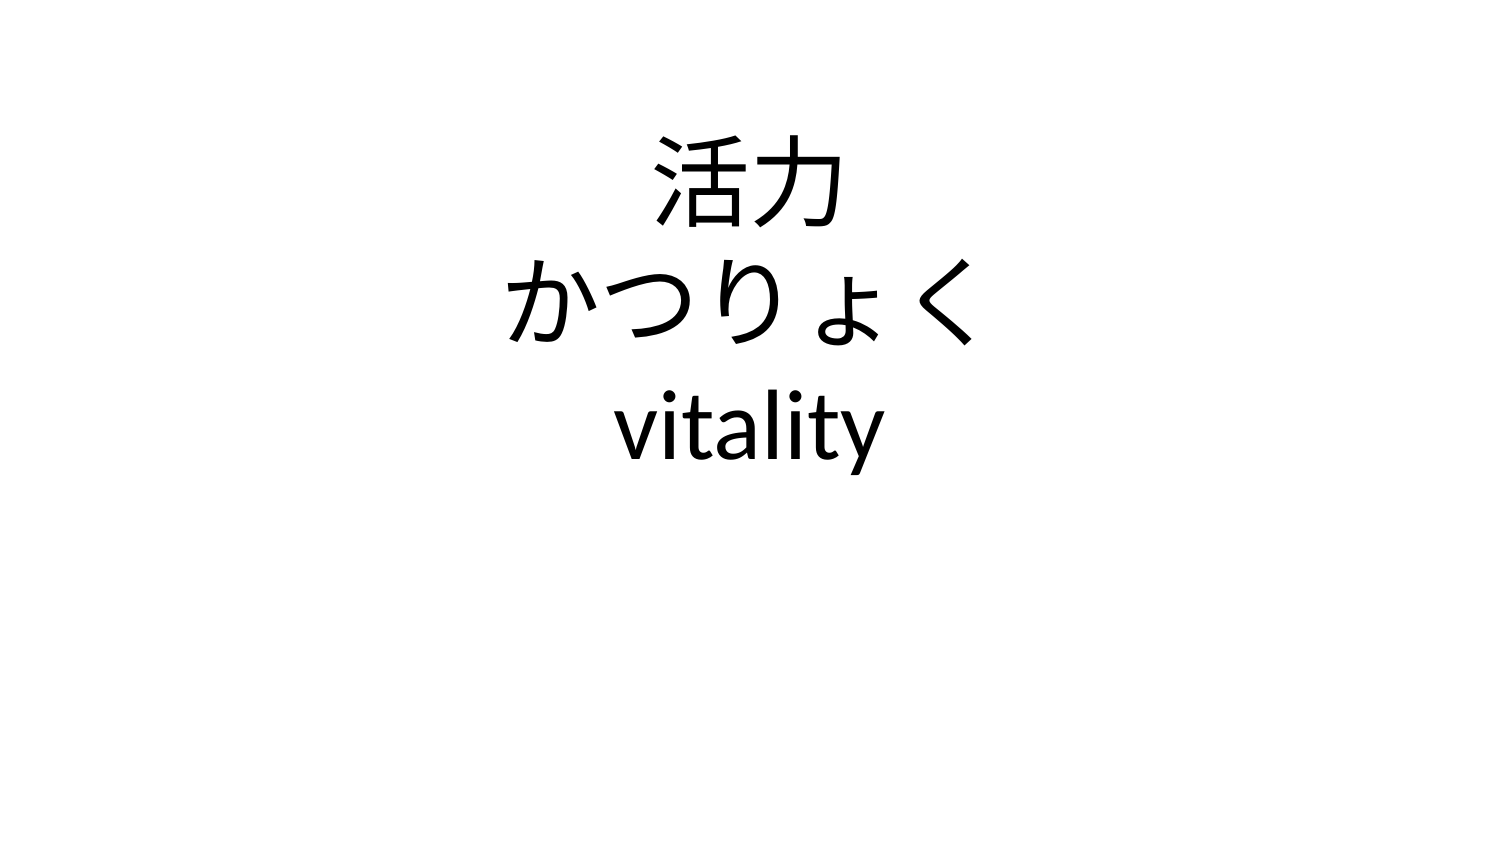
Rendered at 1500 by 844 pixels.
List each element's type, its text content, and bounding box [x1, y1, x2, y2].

text_box 活力 かつりょく vitality [0, 149, 1500, 450]
